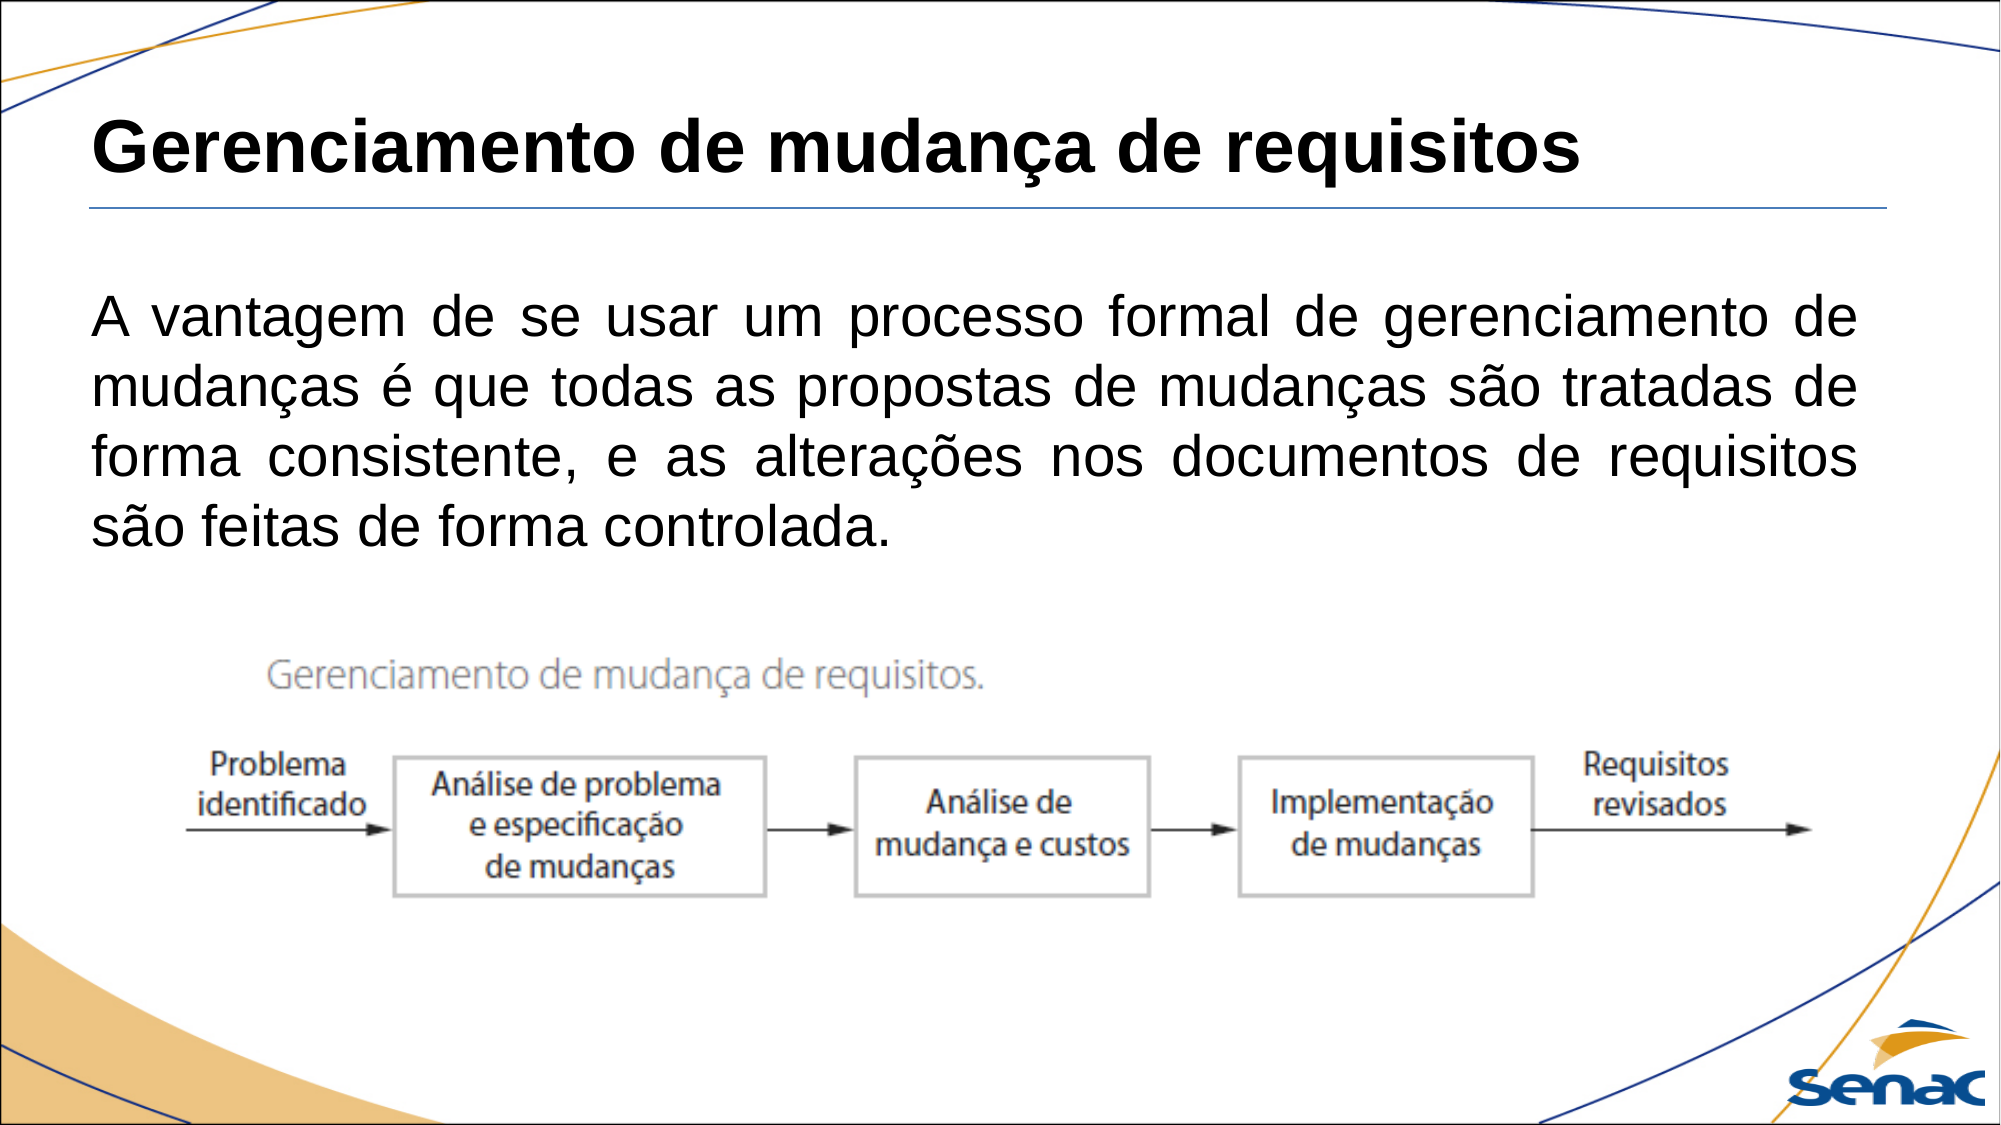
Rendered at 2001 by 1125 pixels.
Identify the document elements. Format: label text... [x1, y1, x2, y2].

text_box Gerenciamento de mudança de requisitos [76, 89, 1888, 197]
picture [0, 0, 2001, 1125]
text_box A vantagem de se usar um processo formal de gerenciamento de mudanças é que todas as propostas de mudanças são tratadas de forma consistente, e as alterações nos documentos de requisitos são feitas de forma controlada. [76, 270, 1876, 565]
